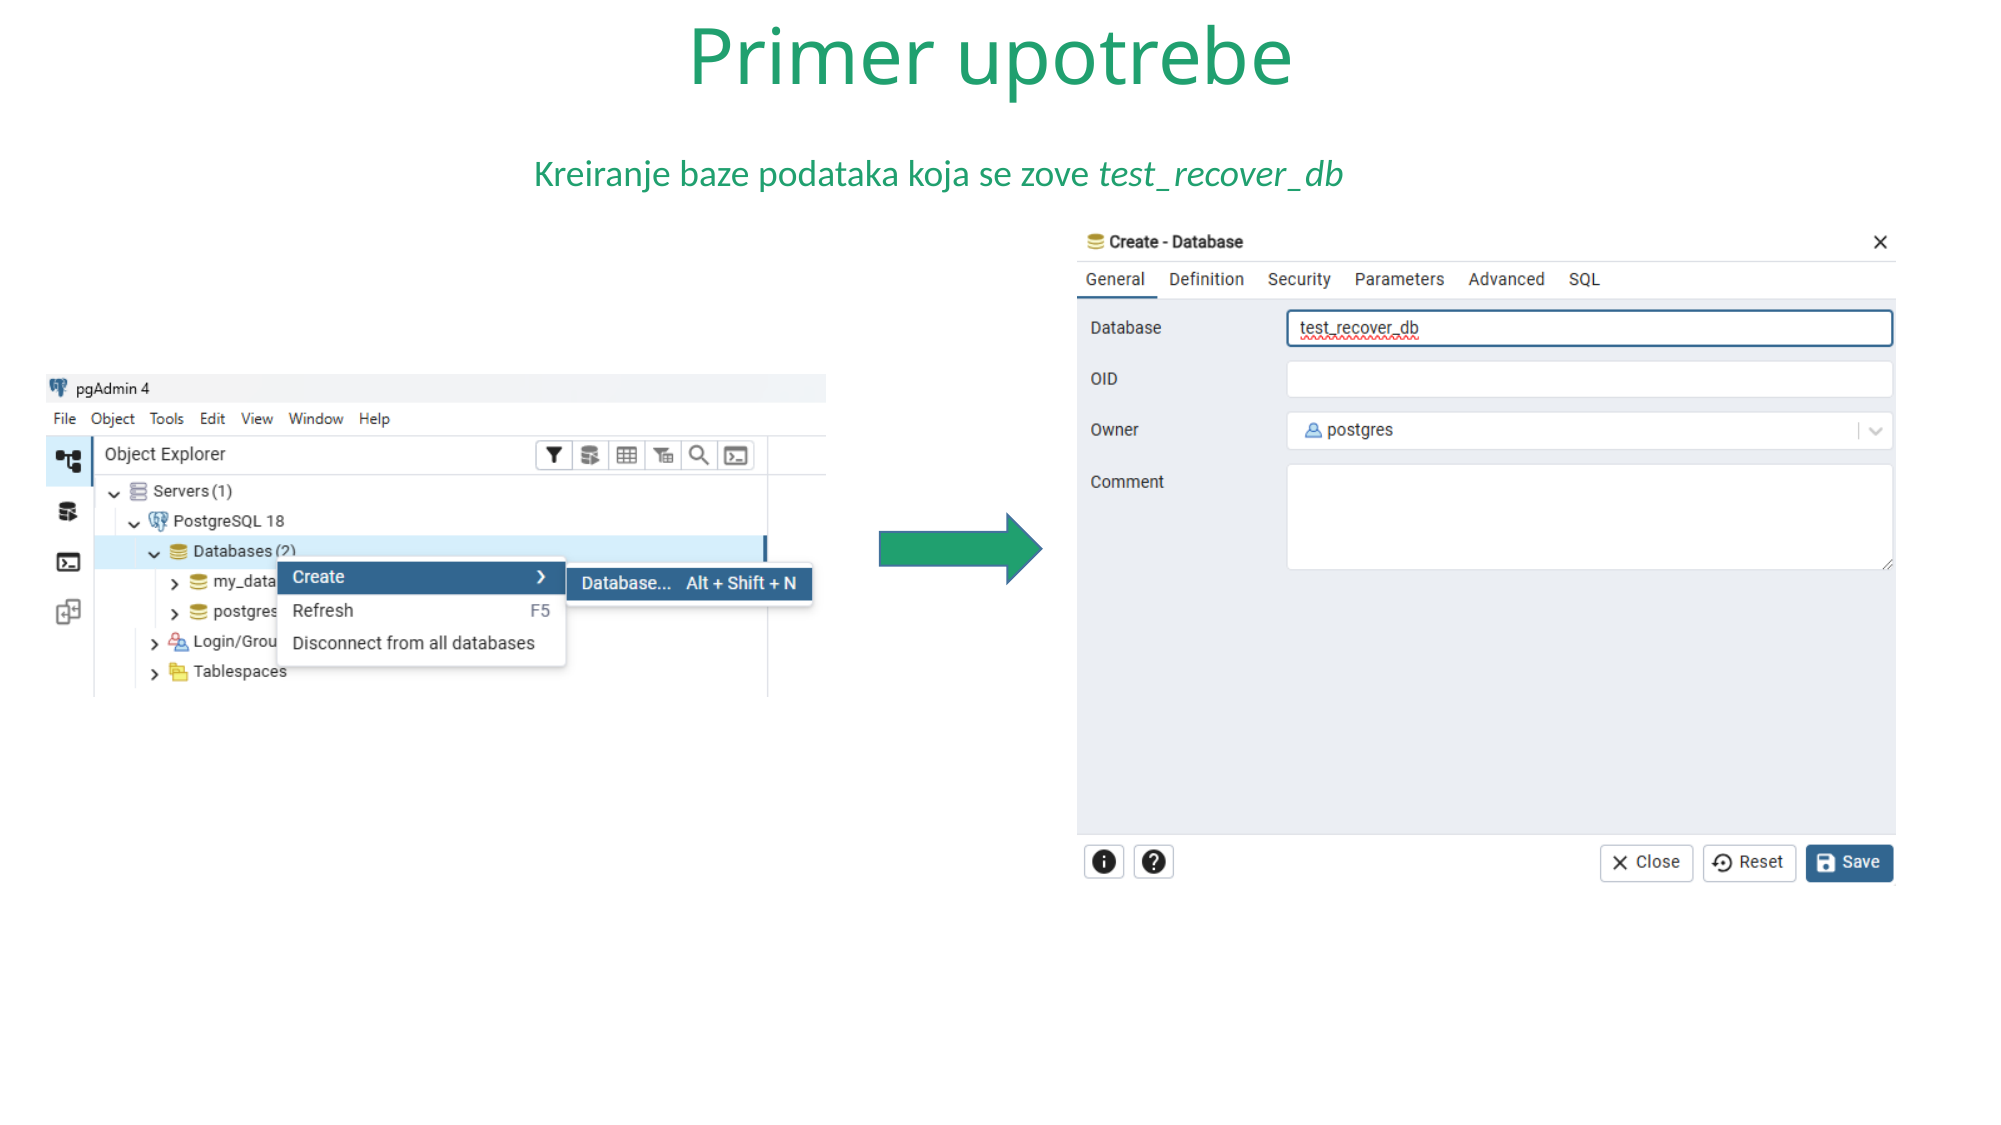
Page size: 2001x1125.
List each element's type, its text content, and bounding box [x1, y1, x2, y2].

text_box Kreiranje baze podataka koja se zove test_recover_db [519, 141, 1402, 202]
text_box [878, 512, 1043, 586]
picture [1077, 227, 1896, 886]
title Primer upotrebe [15, 10, 1966, 110]
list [46, 374, 826, 698]
